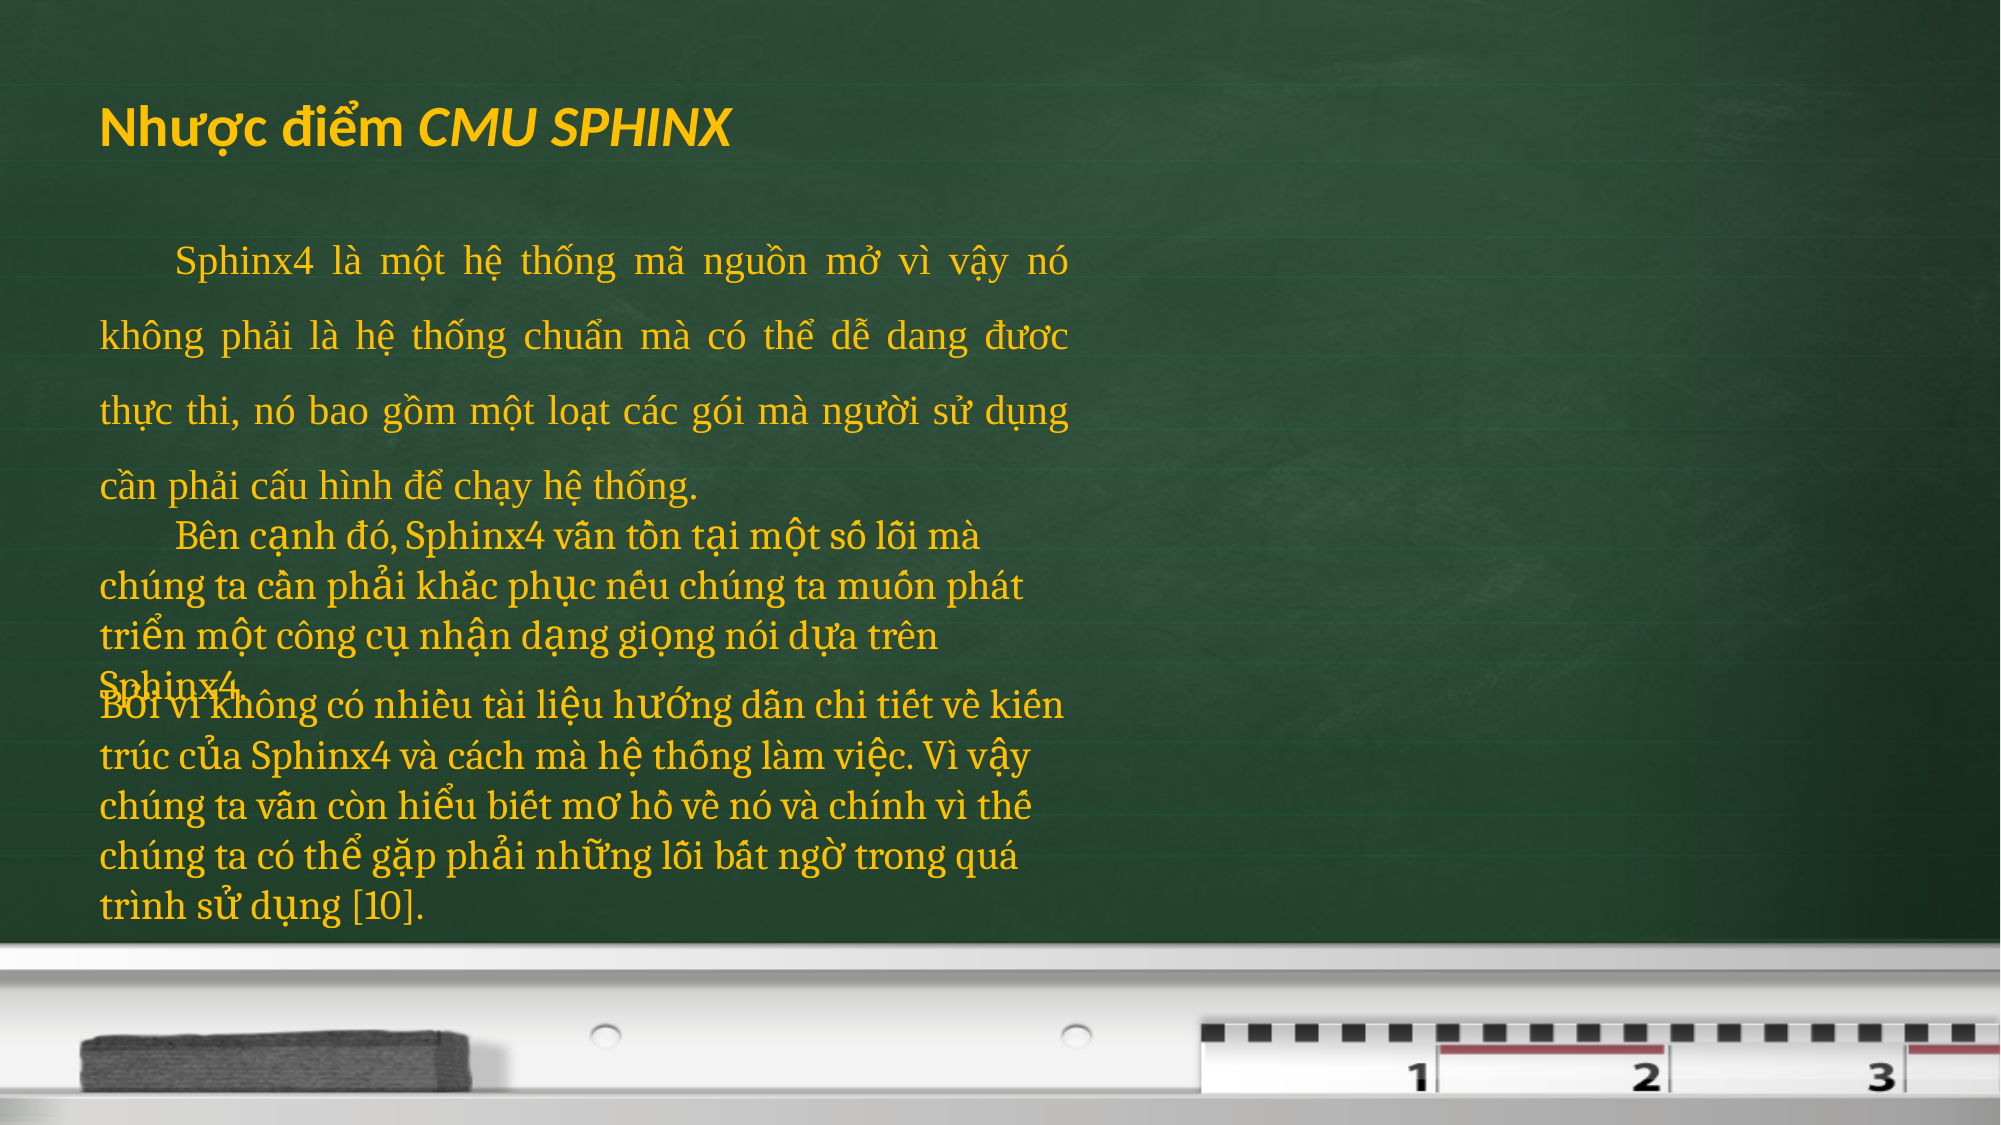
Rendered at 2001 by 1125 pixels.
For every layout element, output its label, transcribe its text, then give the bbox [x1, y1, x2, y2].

text_box Sphinx4 là một hệ thống mã nguồn mở vì vậy nó không phải là hệ thống chuẩn mà có thể dễ dang đươc thực thi, nó bao gồm một loạt các gói mà người sử dụng cần phải cấu hình để chạy hệ thống. Bên cạnh đó, Sphinx4 vẫn tồn tại một số lỗi mà chúng ta cần phải khắc phục nếu chúng ta muốn phát triển một công cụ nhận dạng giọng nói dựa trên Sphinx4. [84, 200, 1085, 669]
text_box Nhược điểm CMU SPHINX [84, 69, 862, 177]
text_box Bởi vì không có nhiều tài liệu hướng dẫn chi tiết về kiến trúc của Sphinx4 và cách mà hệ thống làm việc. Vì vậy chúng ta vẫn còn hiểu biết mơ hồ về nó và chính vì thế chúng ta có thể gặp phải những lỗi bất ngờ trong quá trình sử dụng [10]. [84, 669, 1085, 935]
picture [0, 0, 2001, 1125]
